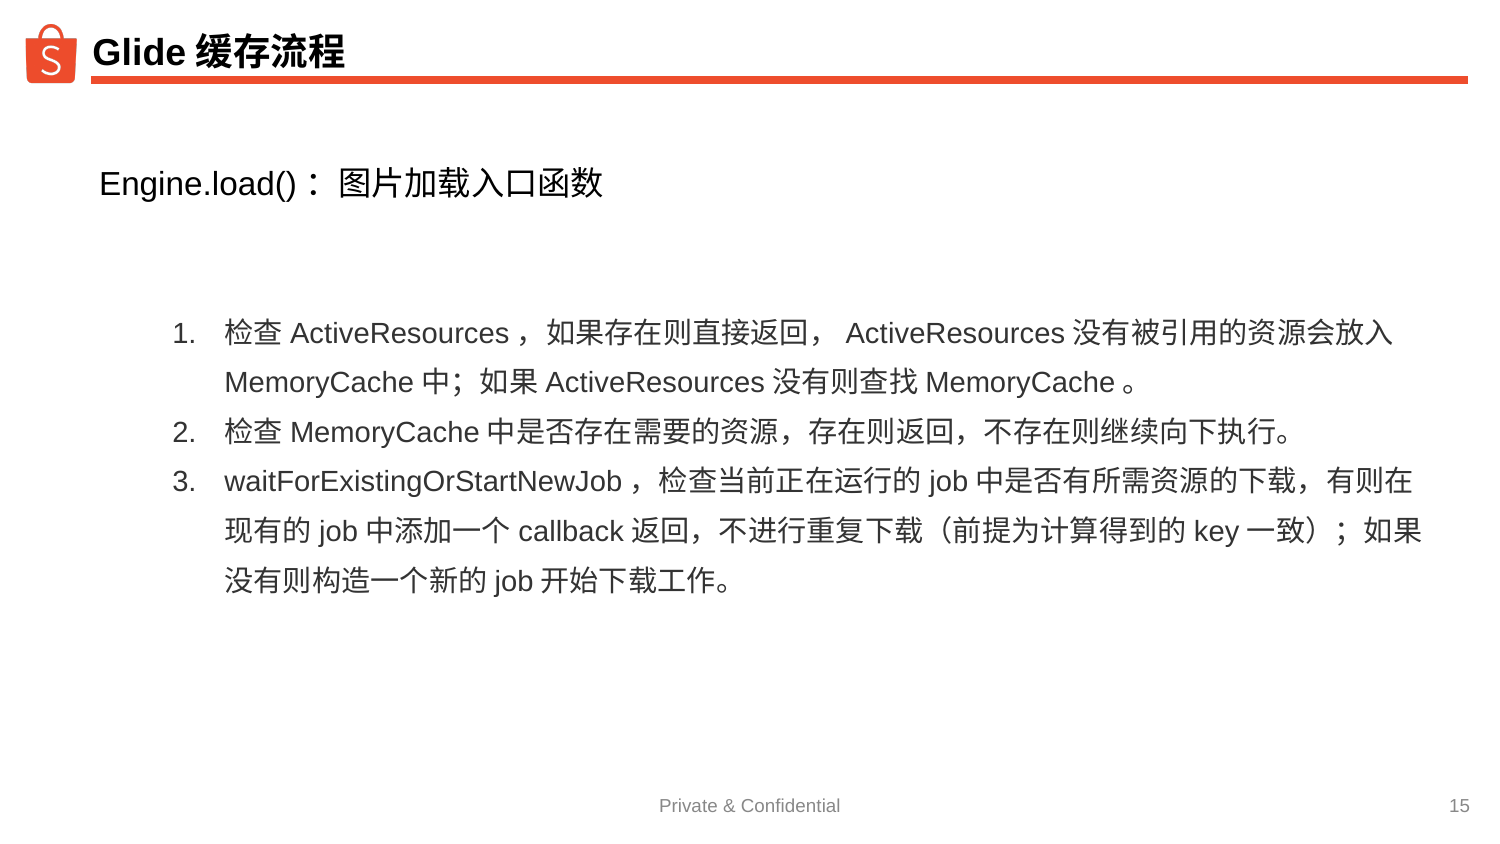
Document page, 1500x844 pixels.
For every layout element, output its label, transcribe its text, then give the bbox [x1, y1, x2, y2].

picture [25, 24, 81, 86]
text_box Engine.load()：图片加载入口函数 [84, 141, 1458, 218]
text_box 检查ActiveResources，如果存在则直接返回，ActiveResources没有被引用的资源会放入MemoryCache中；如果ActiveResources没有则查找MemoryCache。 检查MemoryCache中是否存在需要的资源，存在则返回，不存在则继续向下执行。 waitForExistingOrStartNewJob，检查当前正在运行的job中是否有所需资源的下载，有则在现有的job中添加一个callback返回，不进行重复下载（前提为计算得到的key一致）；如果没有则构造一个新的job开始下载工作。 [134, 284, 1457, 612]
title Glide缓存流程 [84, 10, 1406, 82]
slide_number ‹#› [1430, 787, 1476, 822]
